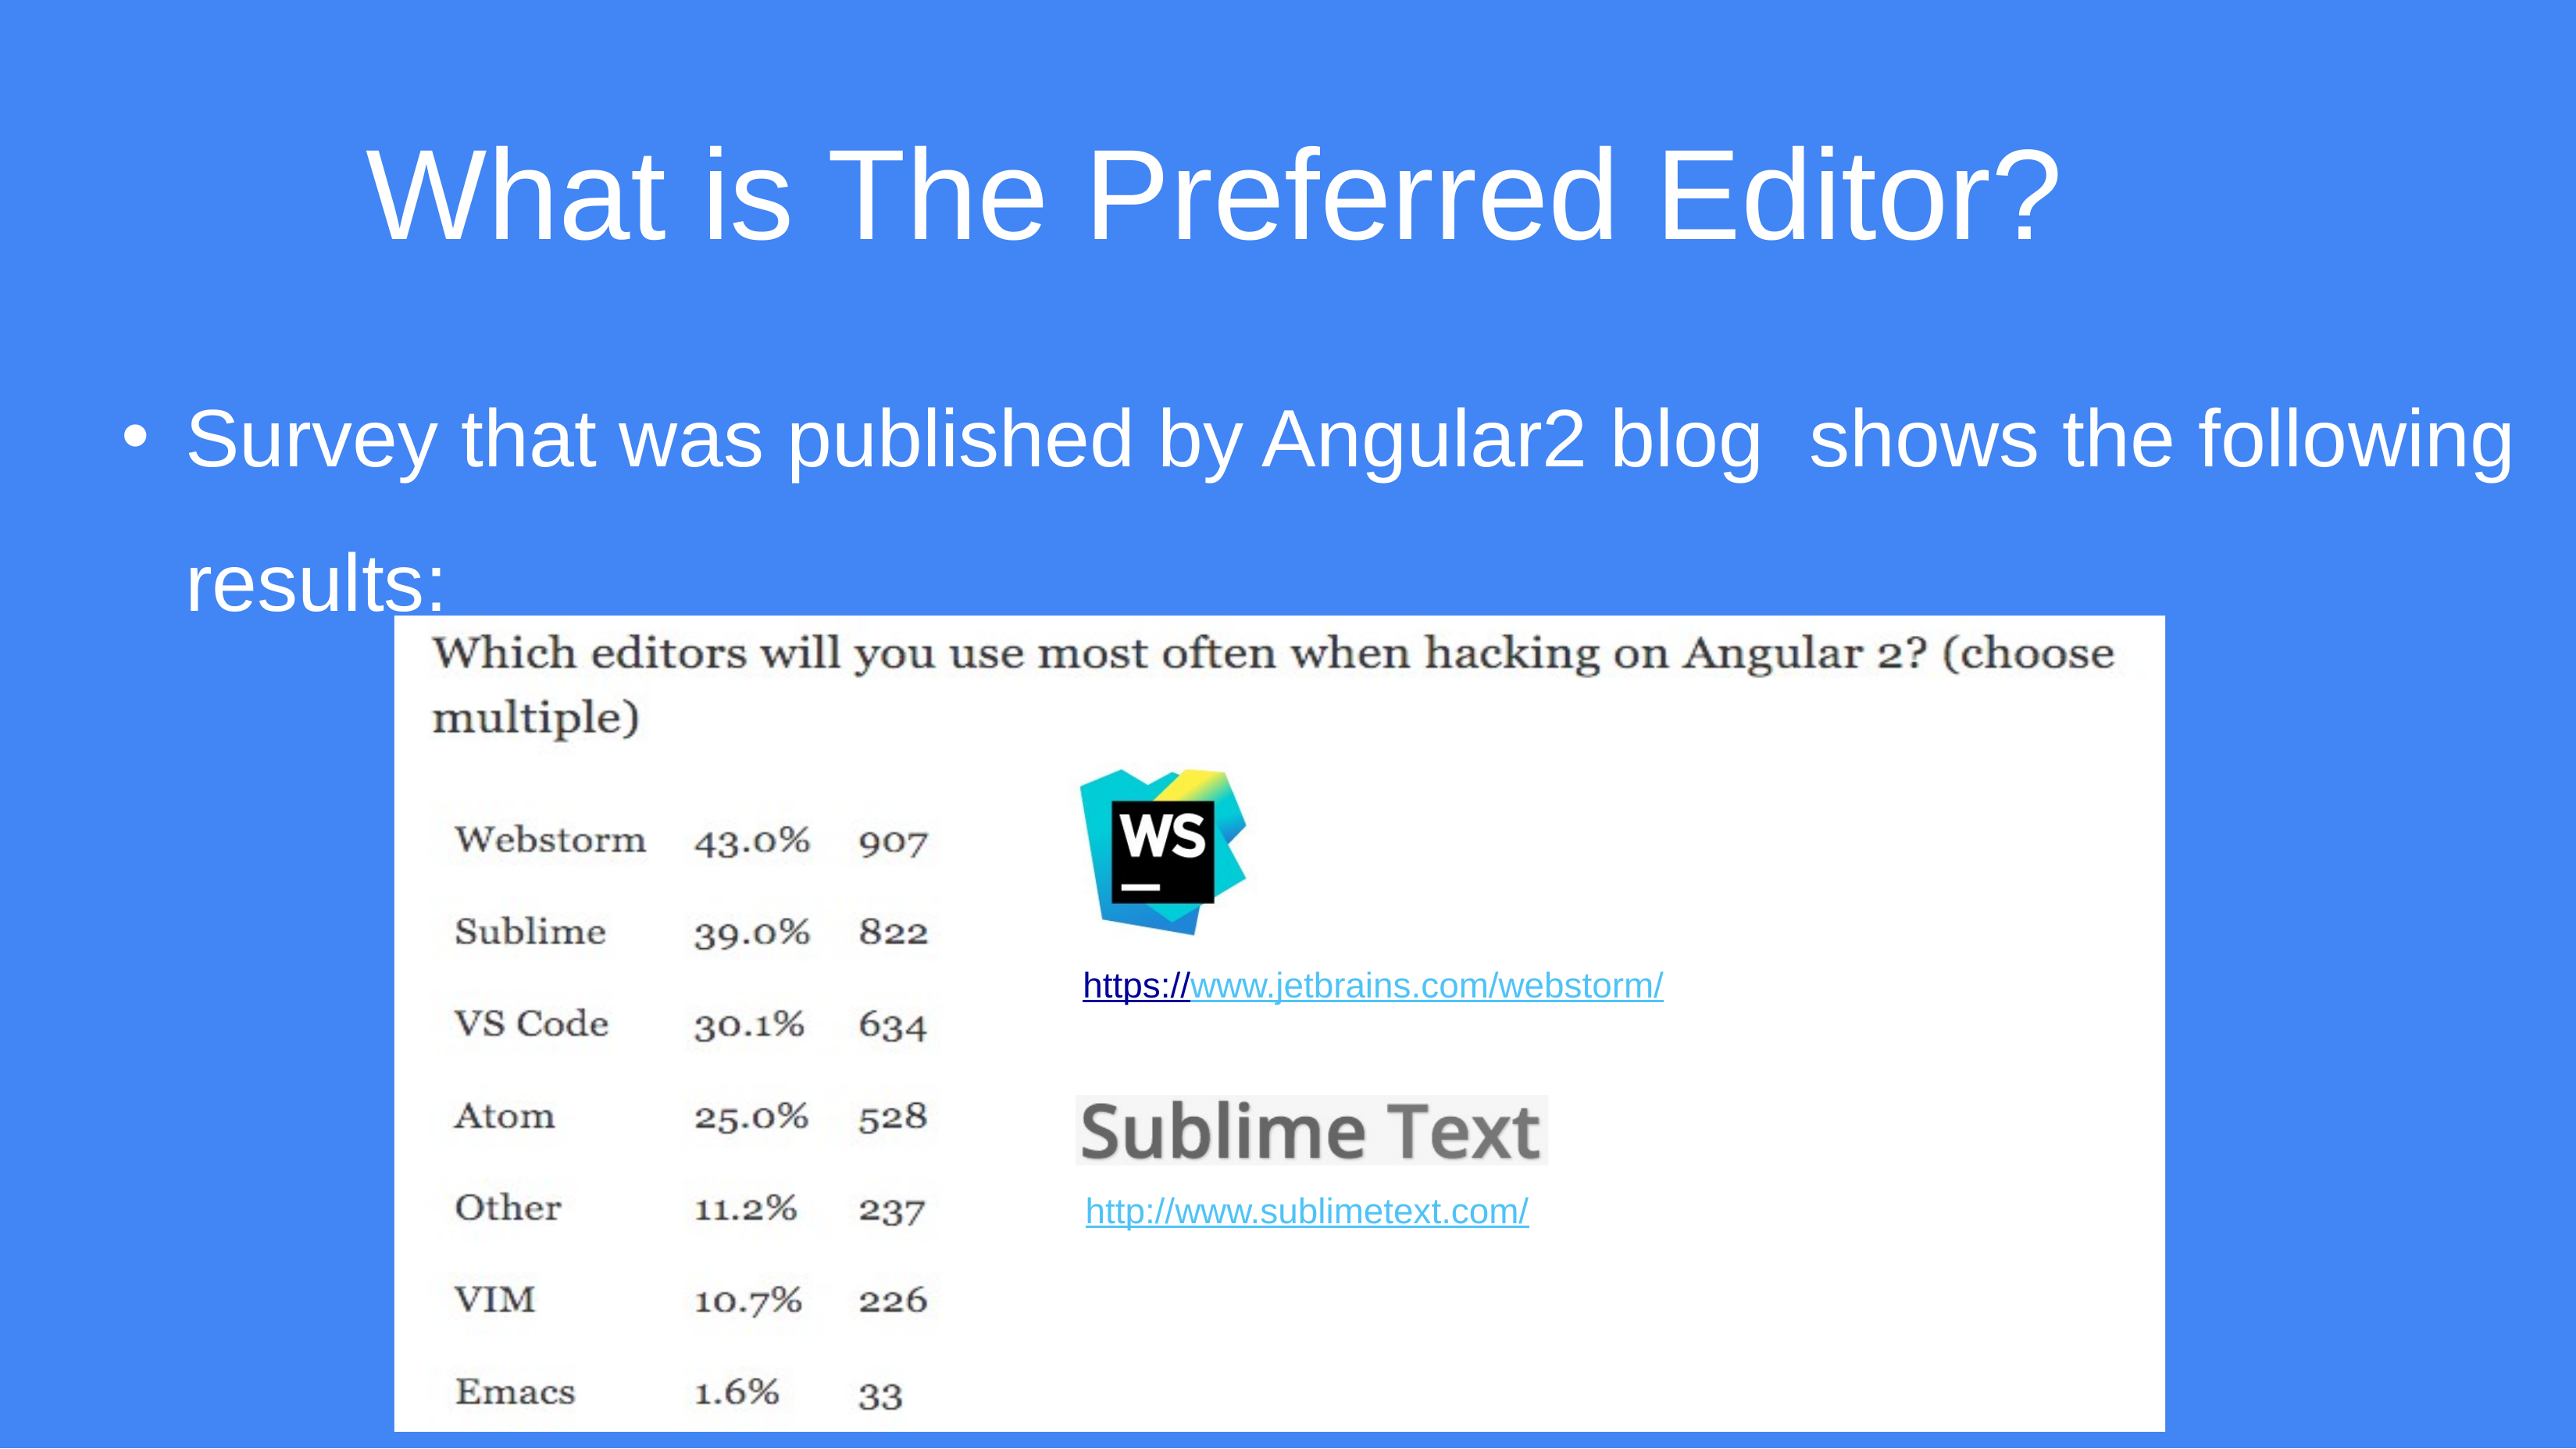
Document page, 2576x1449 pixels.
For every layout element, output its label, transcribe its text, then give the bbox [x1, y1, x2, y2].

text_box [1068, 762, 1258, 948]
text_box [1076, 1095, 1549, 1165]
text_box http://www.sublimetext.com/ [1083, 1187, 1543, 1230]
title What is The Preferred Editor? [299, 110, 2325, 257]
text_box https://www.jetbrains.com/webstorm/ [1081, 962, 1680, 1004]
text_box Survey that was published by Angular2 blog shows the following results: [120, 338, 2529, 570]
text_box [394, 616, 2166, 1432]
